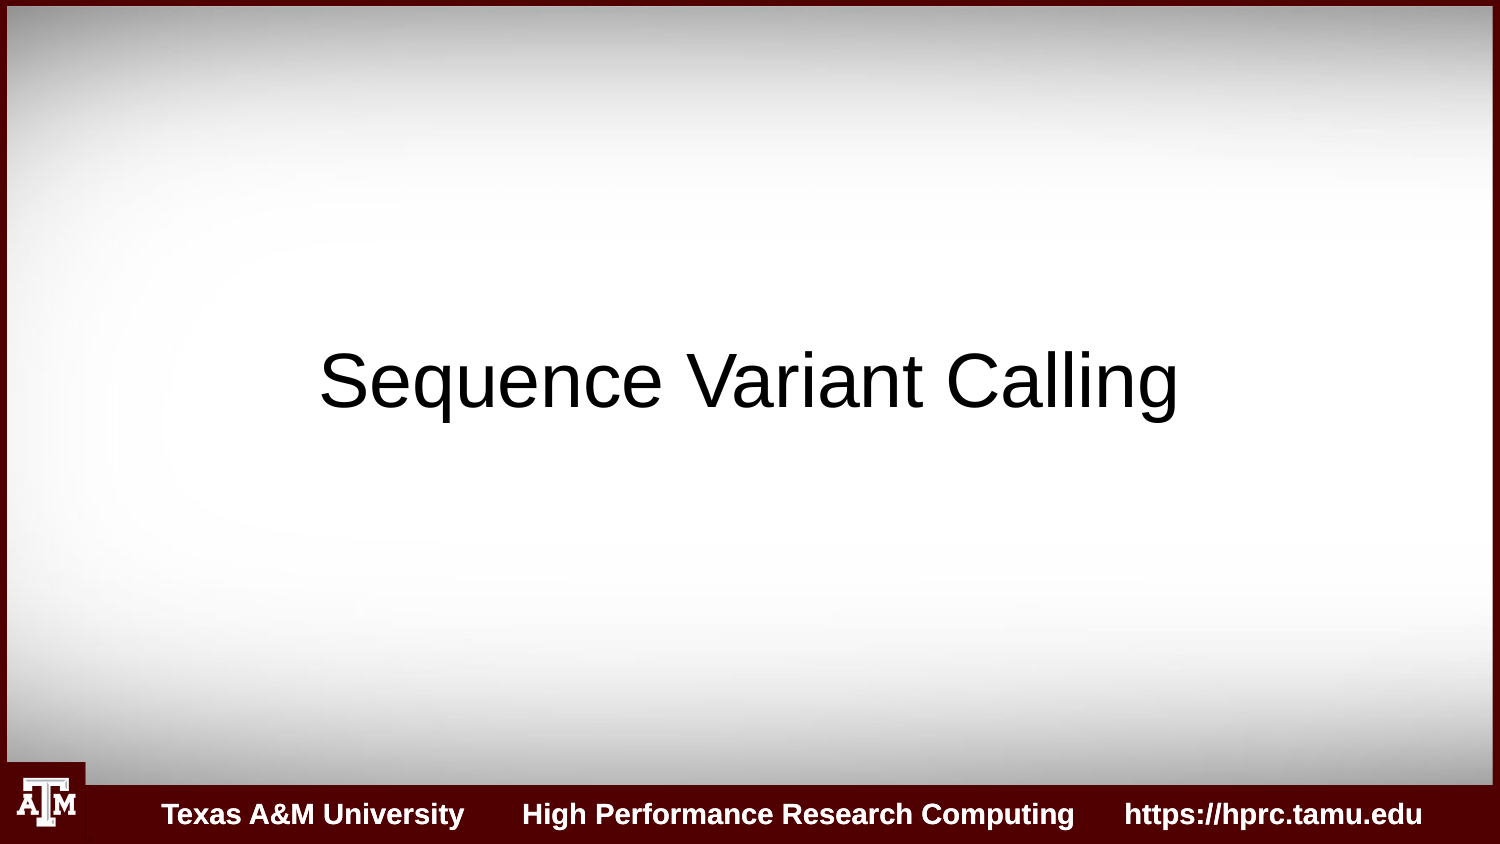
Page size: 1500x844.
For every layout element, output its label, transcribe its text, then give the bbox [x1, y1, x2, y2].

picture [0, 6, 1493, 844]
text_box Sequence Variant Calling [74, 306, 1425, 447]
